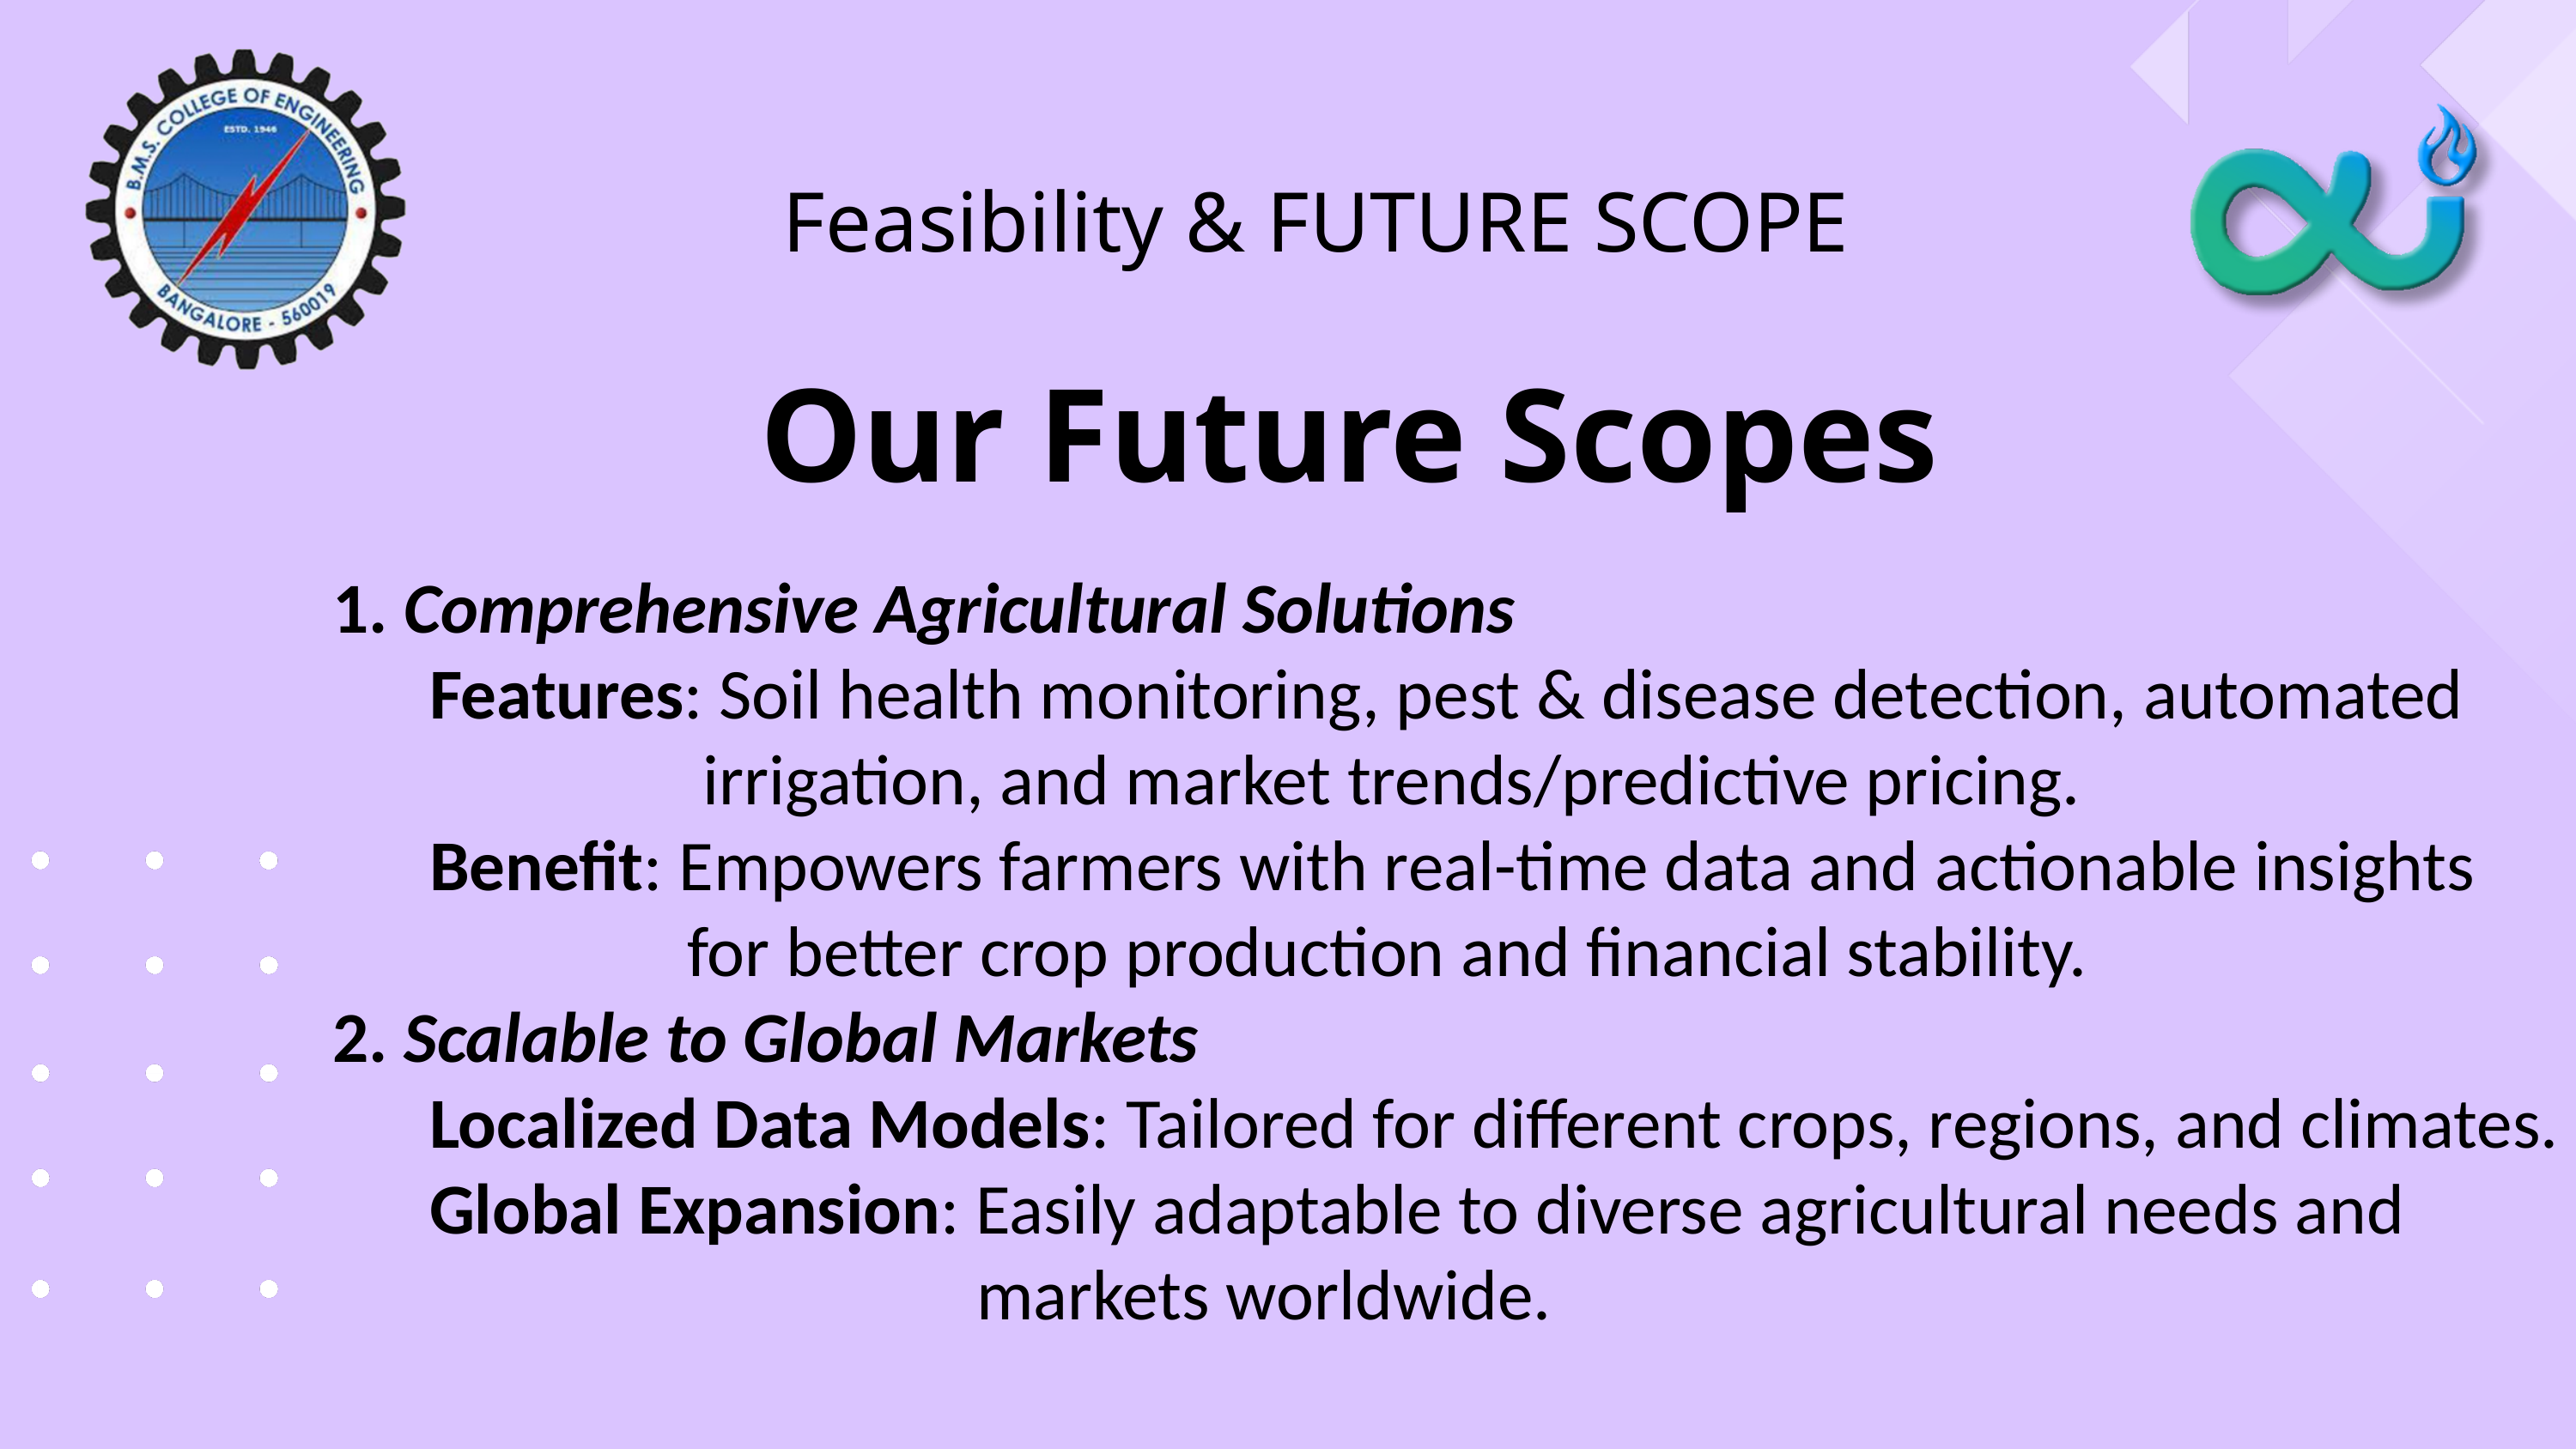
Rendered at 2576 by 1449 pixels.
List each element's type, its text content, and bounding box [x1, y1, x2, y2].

text_box Feasibility & FUTURE SCOPE [452, 153, 2129, 270]
text_box 1. Comprehensive Agricultural Solutions Features: Soil health monitoring, pest & disease detection, automated irrigation, and market trends/predictive pricing. Benefit: Empowers farmers with real-time data and actionable insights for better crop production and financial stability. 2. Scalable to Global Markets Localized Data Models: Tailored for different crops, regions, and climates. Global Expansion: Easily adaptable to diverse agricultural needs and markets worldwide. [332, 561, 2576, 1334]
text_box [2180, 98, 2503, 322]
text_box [85, 49, 407, 371]
text_box [0, 844, 285, 1304]
text_box [2129, 0, 2576, 561]
text_box Our Future Scopes [747, 346, 1952, 514]
